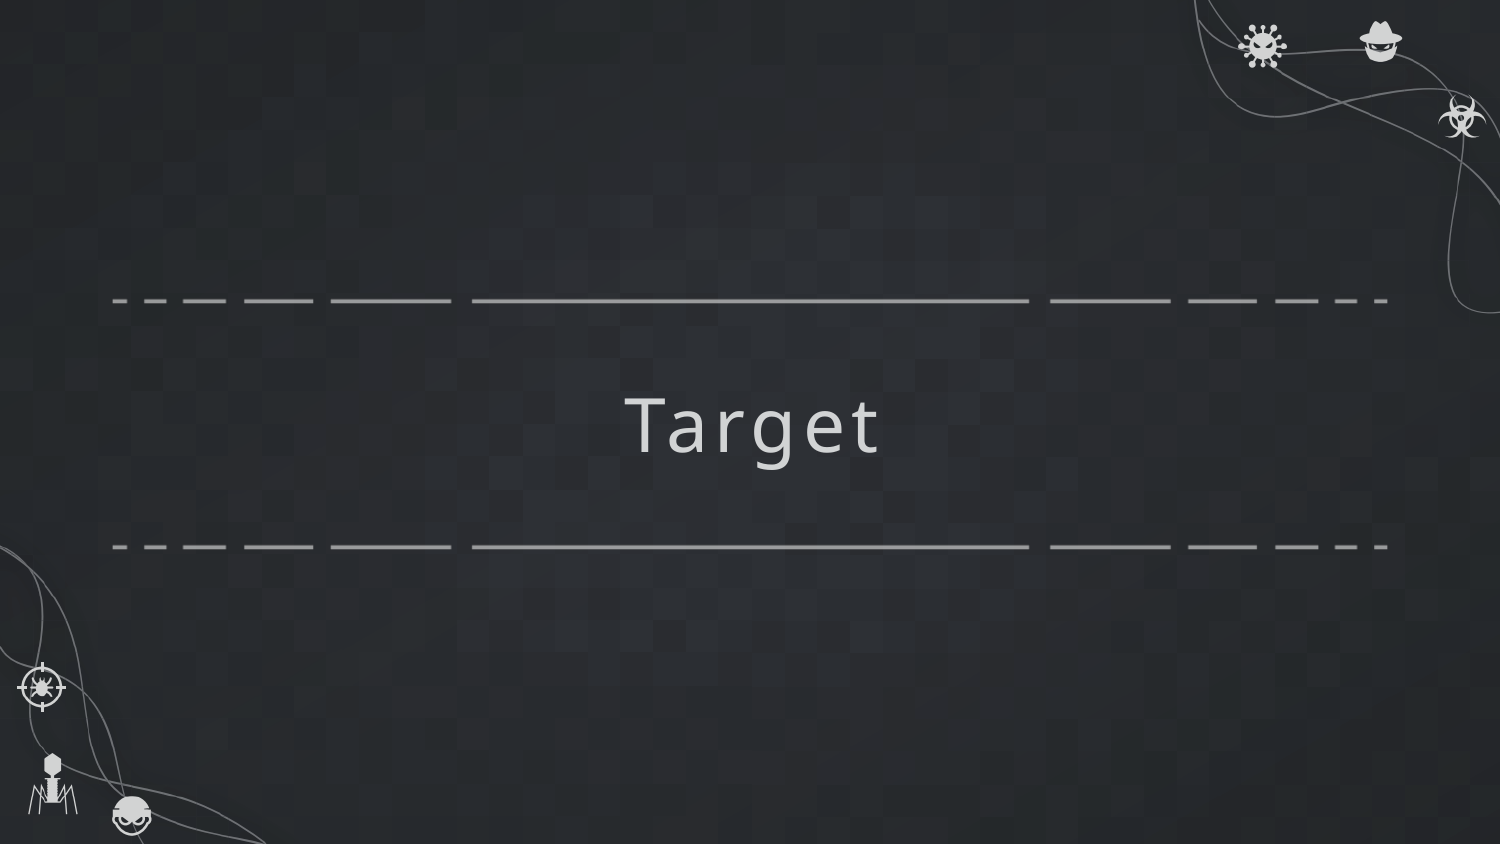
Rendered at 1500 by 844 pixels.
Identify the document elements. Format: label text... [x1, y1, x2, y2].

title Target [30, 331, 1474, 513]
